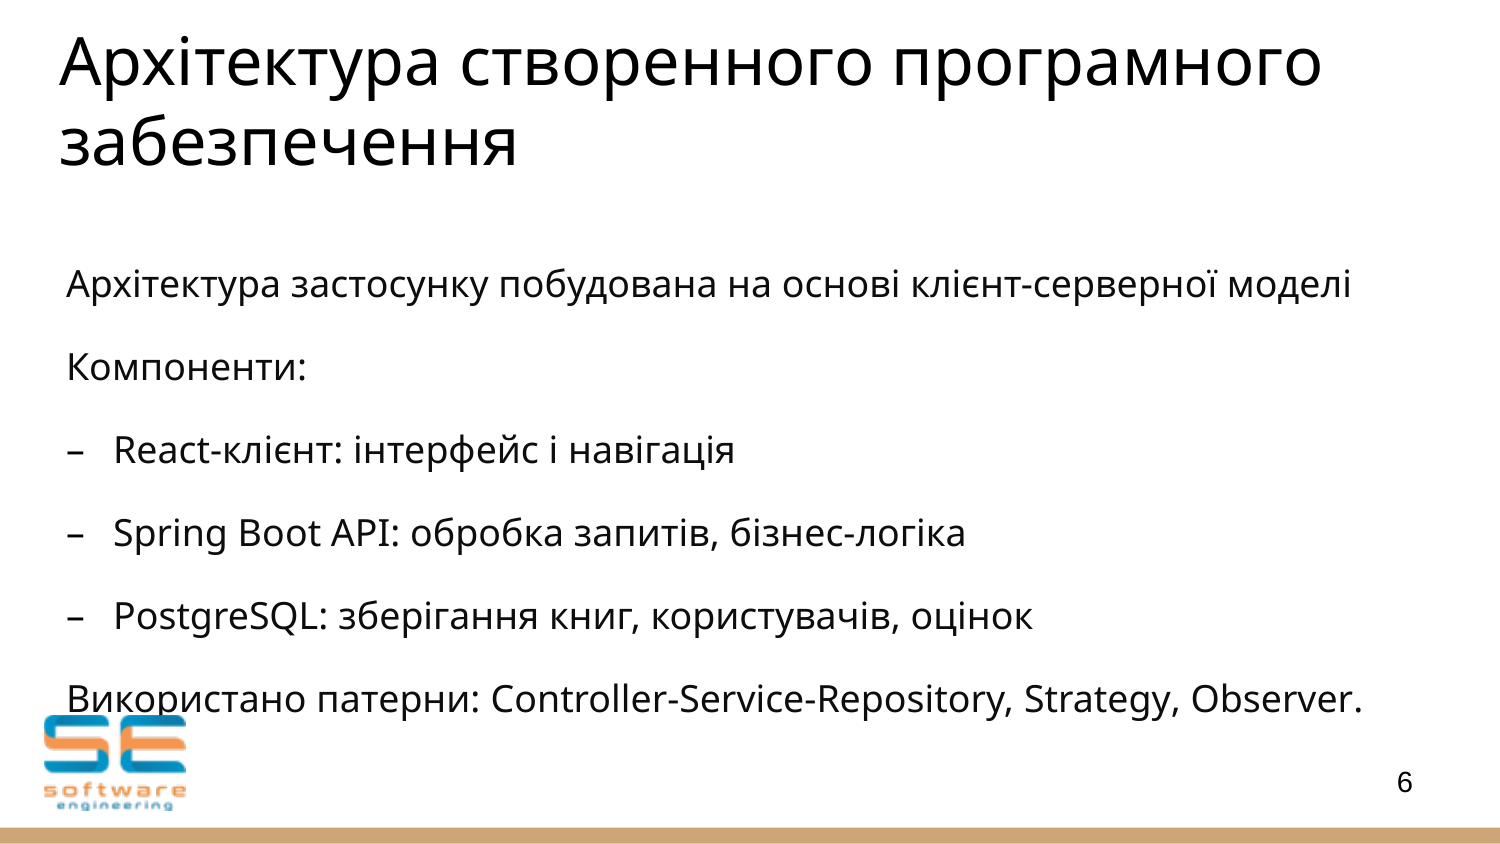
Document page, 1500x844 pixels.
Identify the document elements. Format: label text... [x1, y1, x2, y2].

title Архітектура створенного програмного забезпечення [44, 57, 1442, 194]
picture [43, 714, 186, 811]
text_box 6 [1382, 755, 1500, 806]
list Архітектура застосунку побудована на основі клієнт-серверної моделі Компоненти: React-клієнт: інтерфейс і навігація Spring Boot API: обробка запитів, бізнес-логіка PostgreSQL: зберігання книг, користувачів, оцінок Використано патерни: Controller-Service-Repository, Strategy, Observer. [51, 238, 1449, 752]
